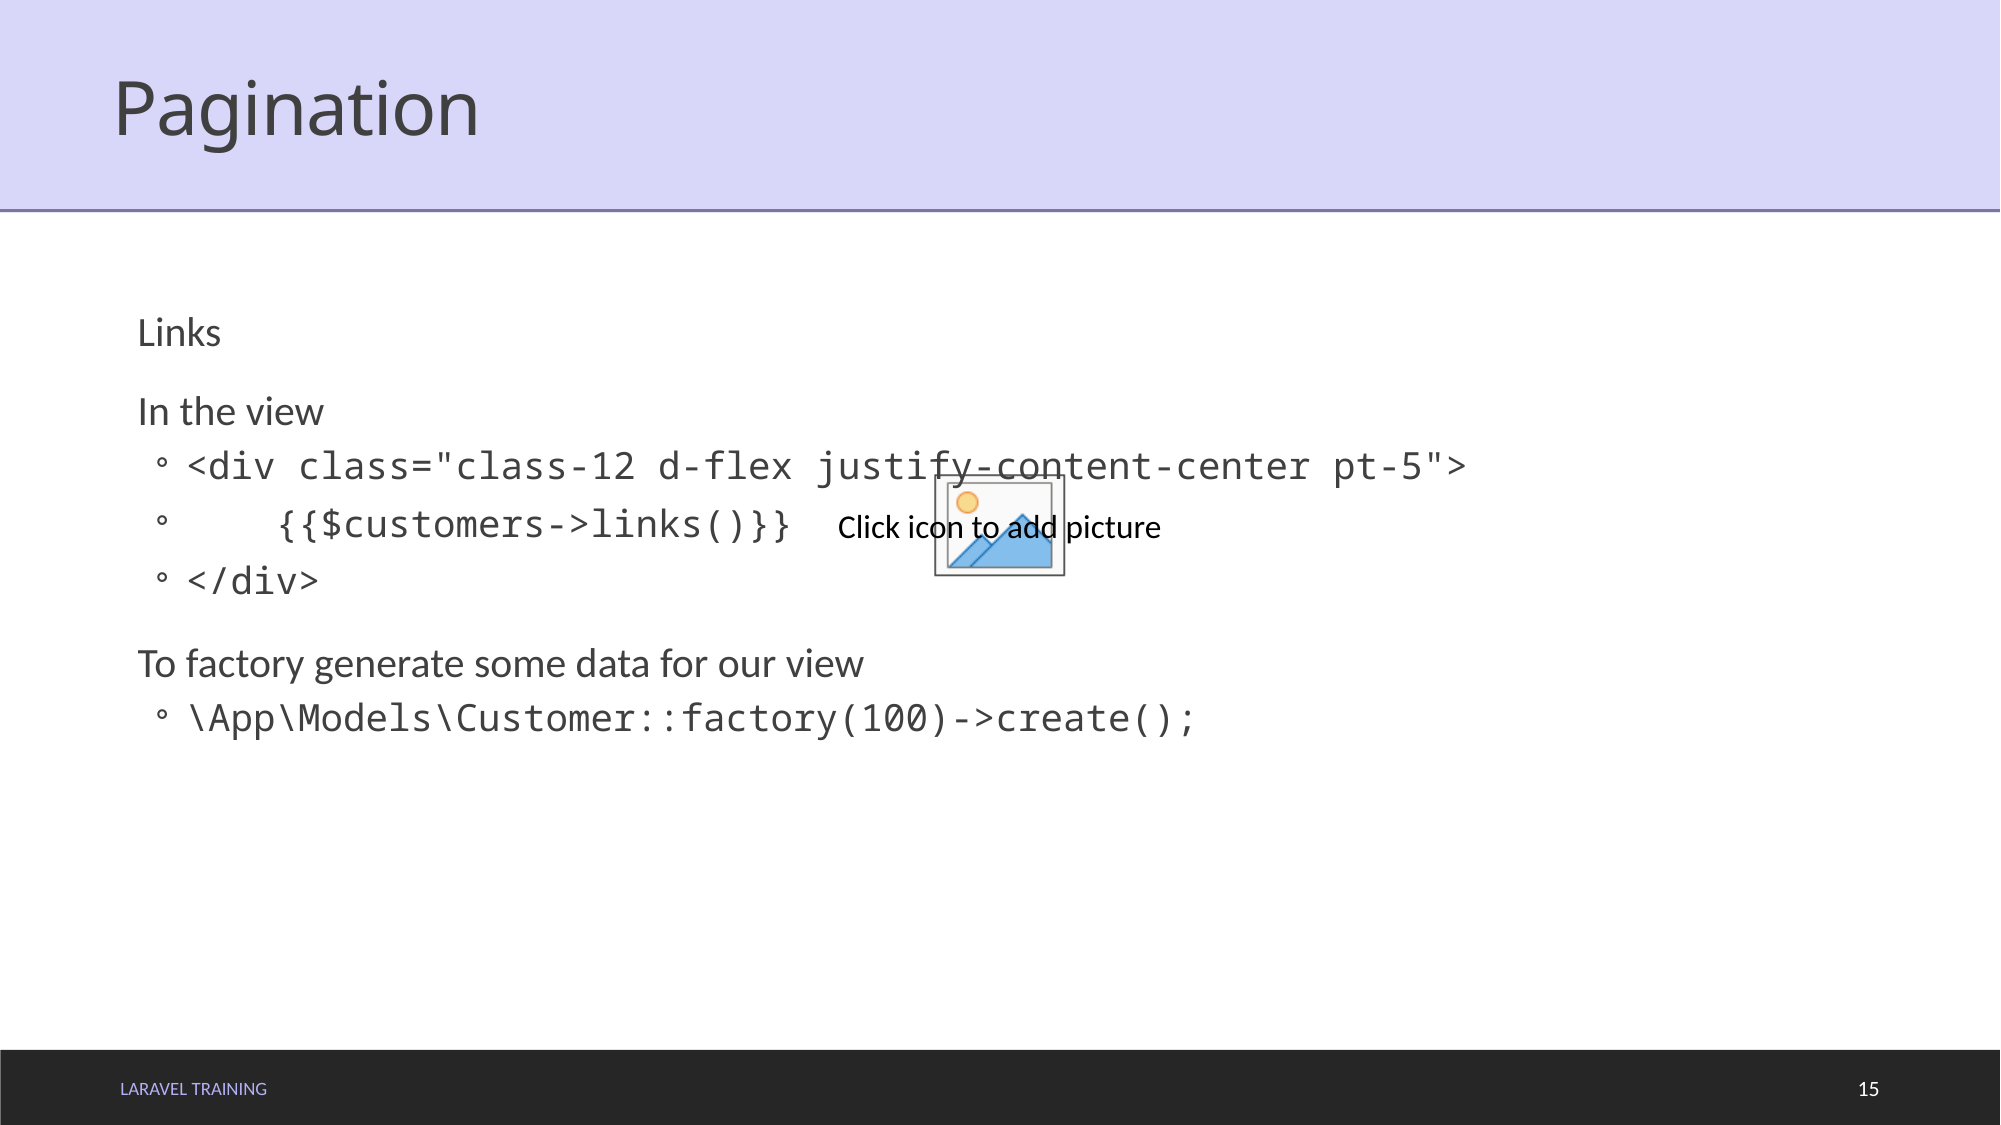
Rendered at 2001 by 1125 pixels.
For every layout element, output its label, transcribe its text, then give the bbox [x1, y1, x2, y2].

picture [0, 0, 2000, 1052]
footer LARAVEL TRAINING [105, 1062, 1224, 1118]
slide_number 15 [1793, 1062, 1895, 1118]
